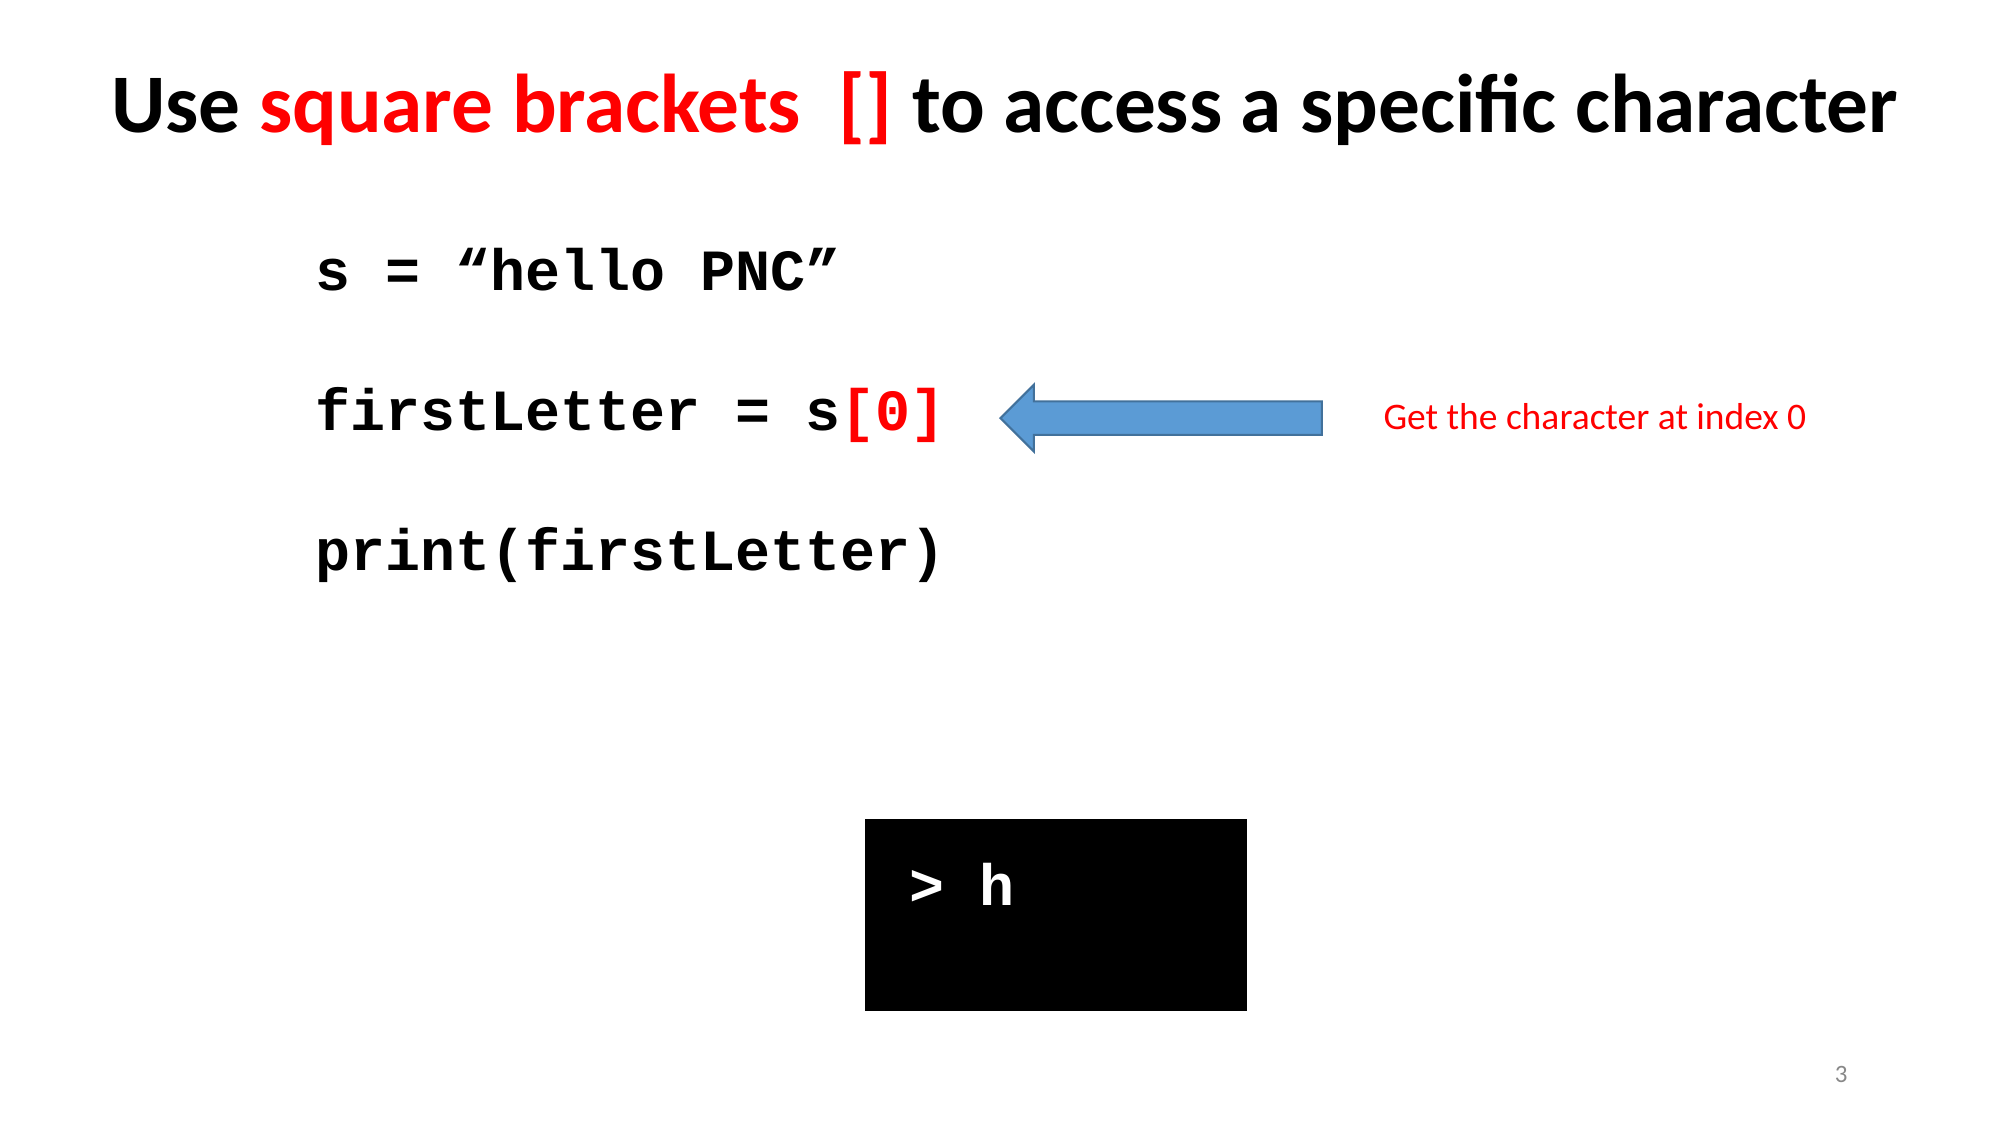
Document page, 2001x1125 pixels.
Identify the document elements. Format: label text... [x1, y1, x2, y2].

text_box > h [894, 839, 1031, 925]
text_box Use square brackets [] to access a specific character [38, 41, 1972, 157]
text_box s = “hello PNC” firstLetter = s[0] print(firstLetter) [300, 224, 966, 590]
text_box Get the character at index 0 [1368, 384, 1827, 445]
slide_number 3 [1412, 1042, 1863, 1103]
text_box [1000, 384, 1322, 452]
text_box [866, 819, 1247, 1011]
